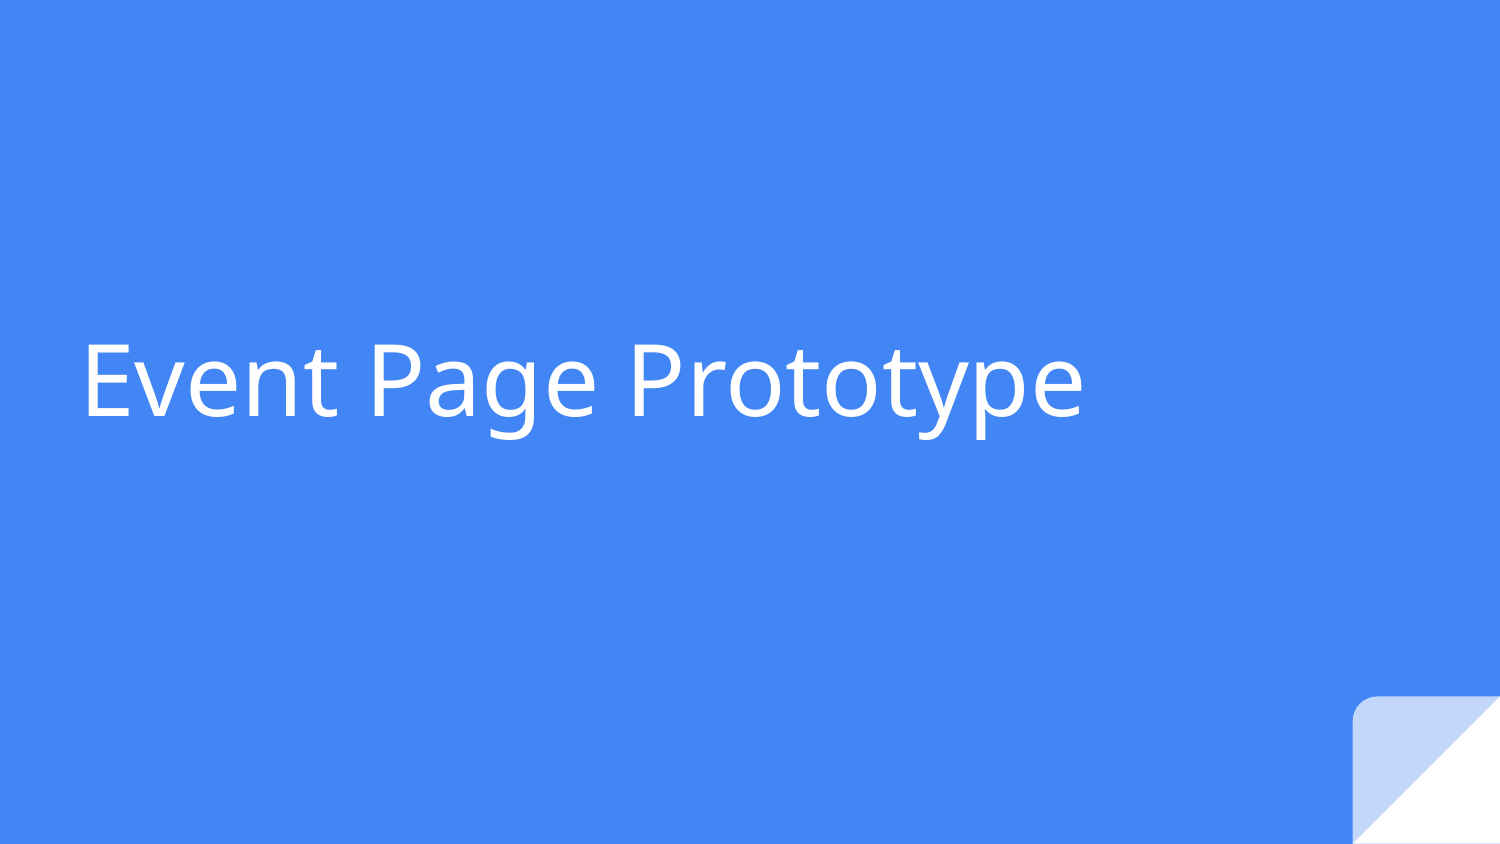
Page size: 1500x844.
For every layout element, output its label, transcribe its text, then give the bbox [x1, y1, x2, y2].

title Event Page Prototype [64, 298, 1413, 452]
